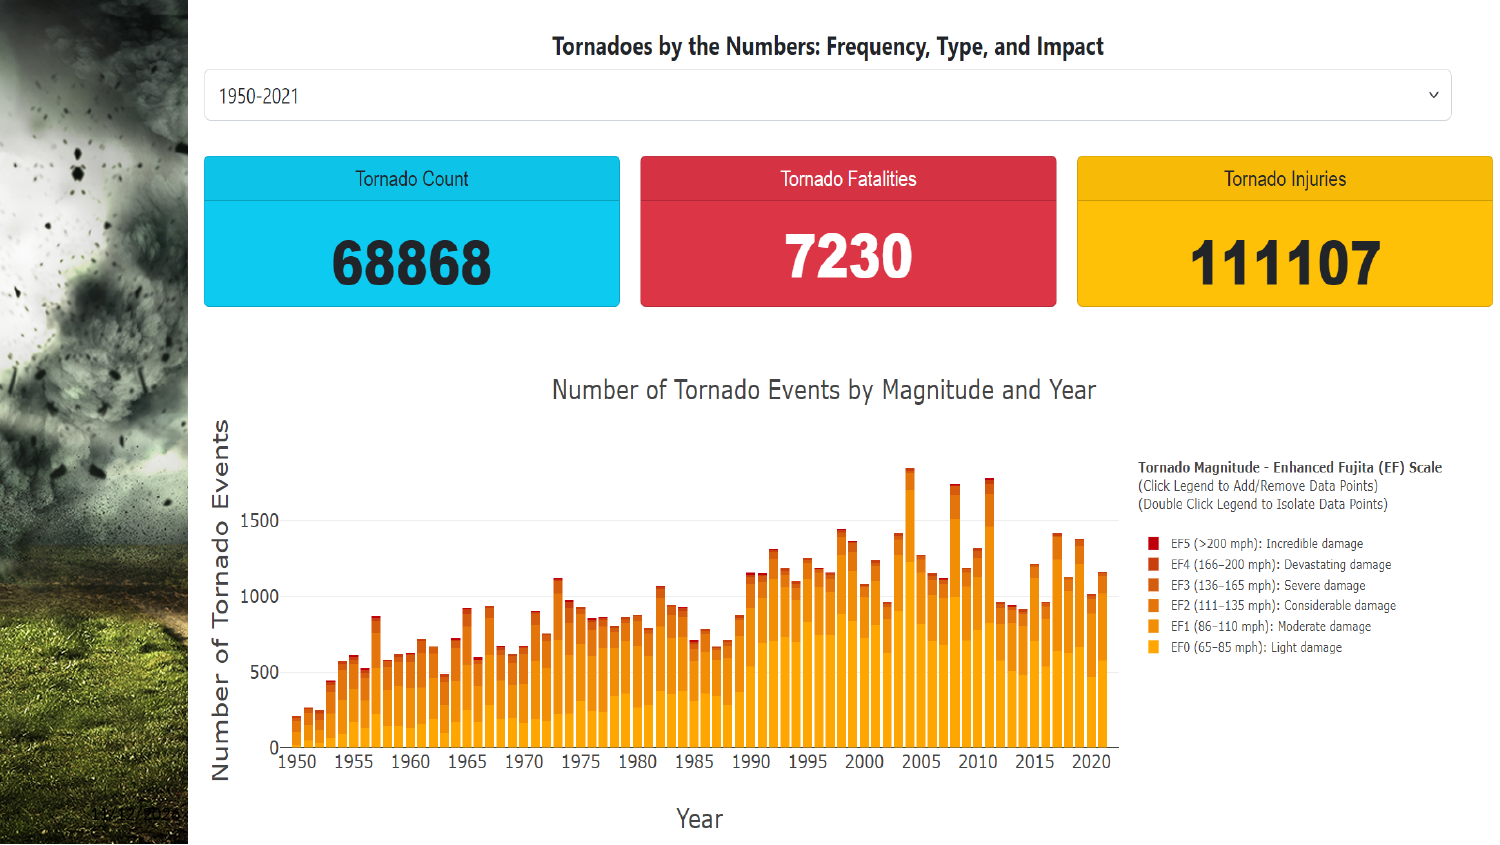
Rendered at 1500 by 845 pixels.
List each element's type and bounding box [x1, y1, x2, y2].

slide_number [75, 794, 193, 828]
picture [0, 0, 1500, 844]
